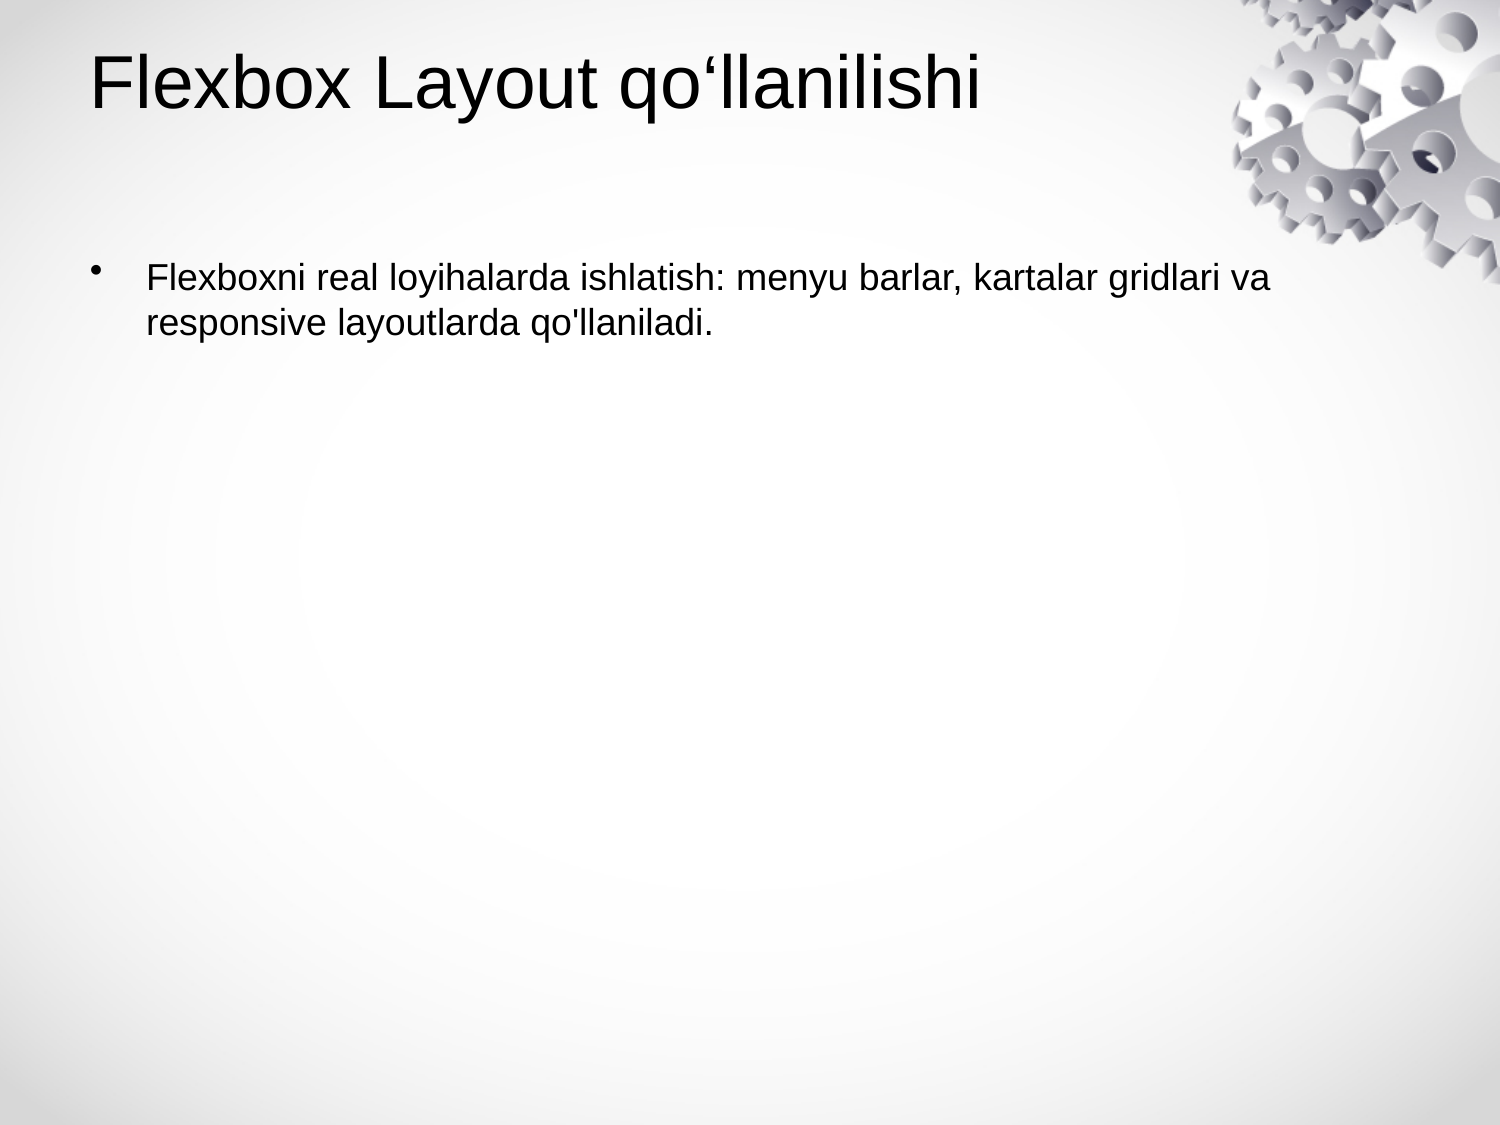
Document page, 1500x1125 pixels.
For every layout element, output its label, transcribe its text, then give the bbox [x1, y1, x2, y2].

title Flexbox Layout qo‘llanilishi [74, 30, 1426, 127]
picture [0, 0, 1500, 1125]
list Flexboxni real loyihalarda ishlatish: menyu barlar, kartalar gridlari va responsive layoutlarda qo'llaniladi. [74, 192, 1426, 1006]
